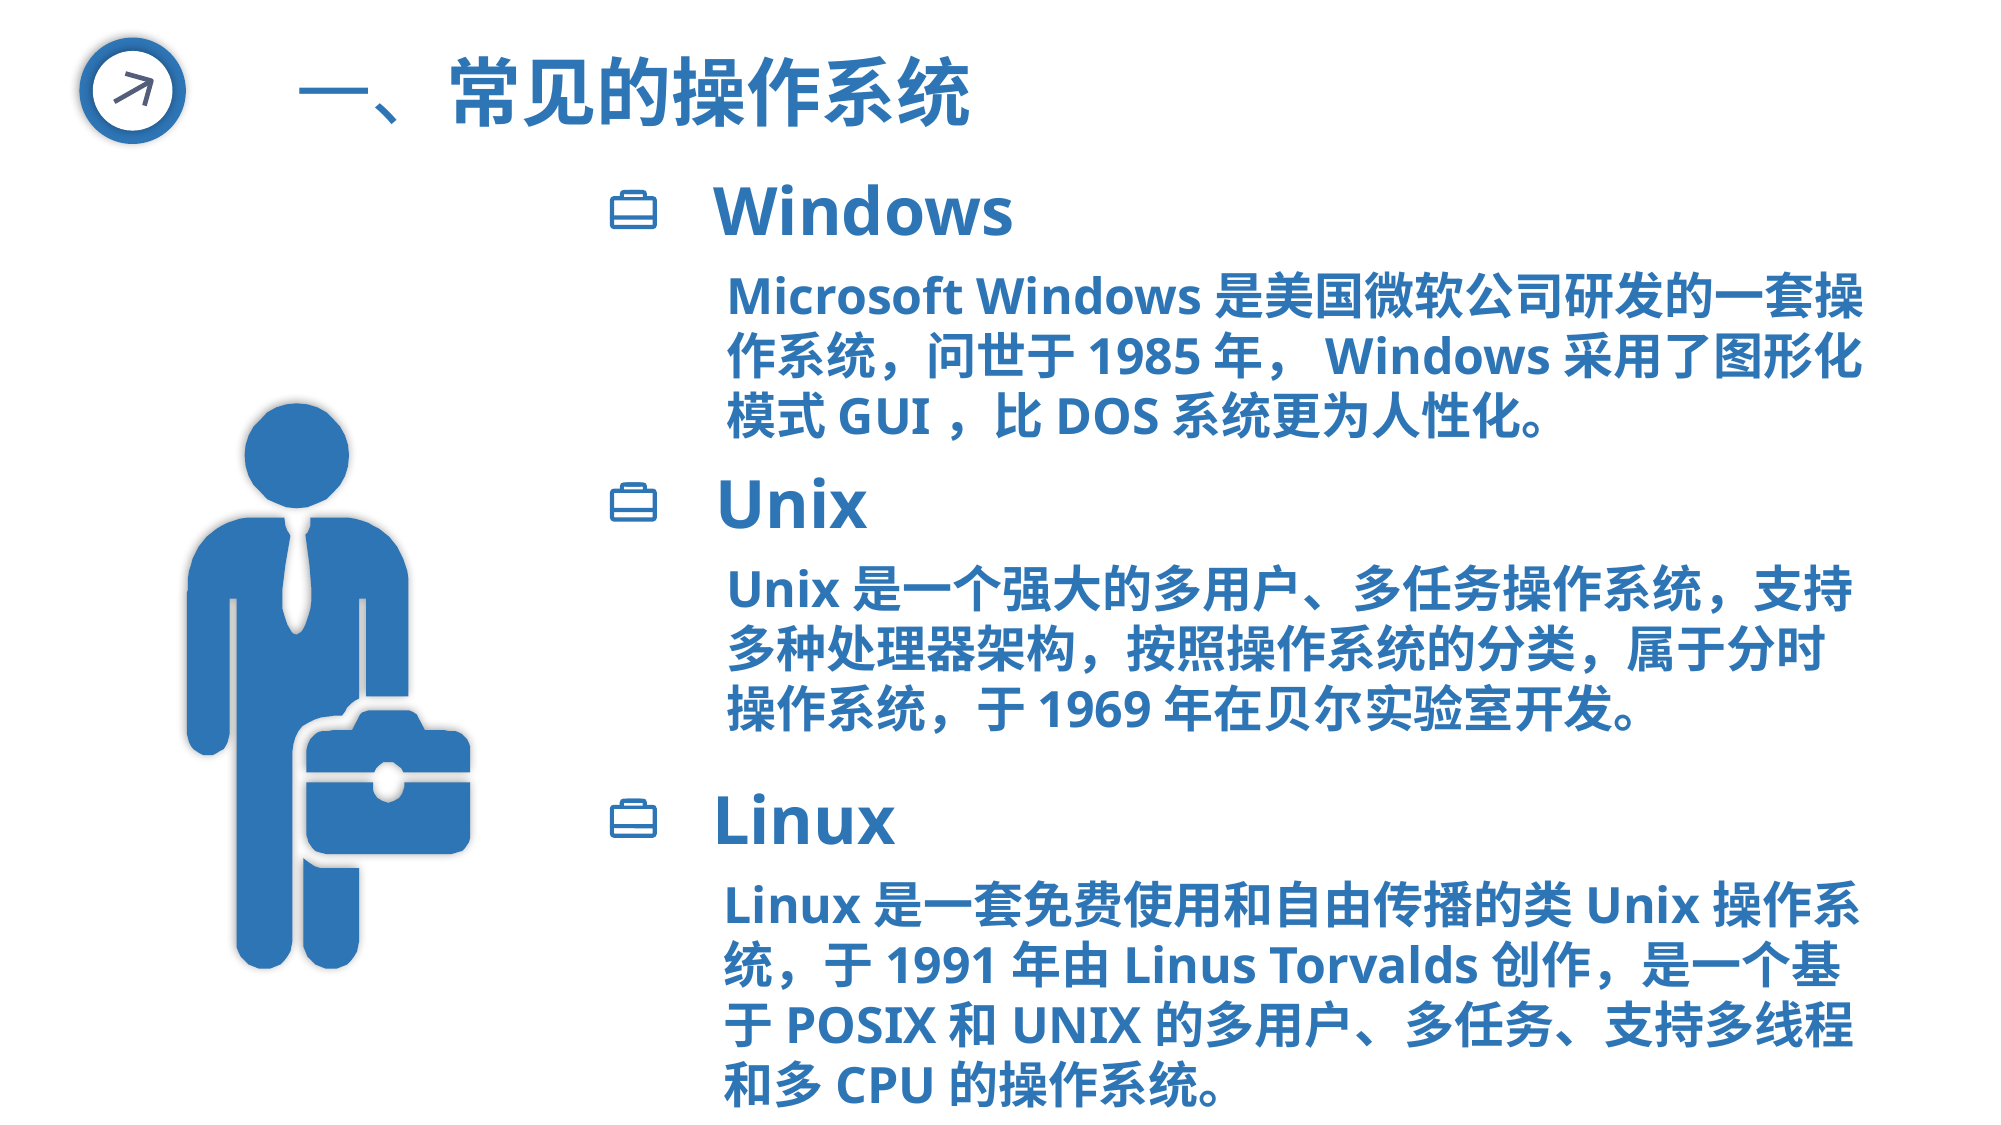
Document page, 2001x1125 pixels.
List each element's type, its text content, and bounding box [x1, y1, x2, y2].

text_box 一、常见的操作系统 [207, 37, 1060, 143]
text_box Unix [700, 454, 883, 549]
text_box Microsoft Windows是美国微软公司研发的一套操作系统，问世于1985年，Windows采用了图形化模式GUI，比DOS系统更为人性化。 [711, 257, 1881, 453]
text_box Windows [698, 161, 1030, 257]
text_box Linux是一套免费使用和自由传播的类Unix操作系统，于1991年由Linus Torvalds创作，是一个基于POSIX和UNIX的多用户、多任务、支持多线程和多CPU的操作系统。 [708, 866, 1881, 1125]
text_box Unix是一个强大的多用户、多任务操作系统，支持多种处理器架构，按照操作系统的分类，属于分时操作系统，于1969年在贝尔实验室开发。 [711, 549, 1883, 745]
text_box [186, 403, 470, 969]
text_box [611, 800, 655, 836]
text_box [611, 484, 655, 520]
text_box Linux [697, 770, 911, 866]
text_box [611, 191, 655, 228]
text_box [79, 37, 186, 144]
